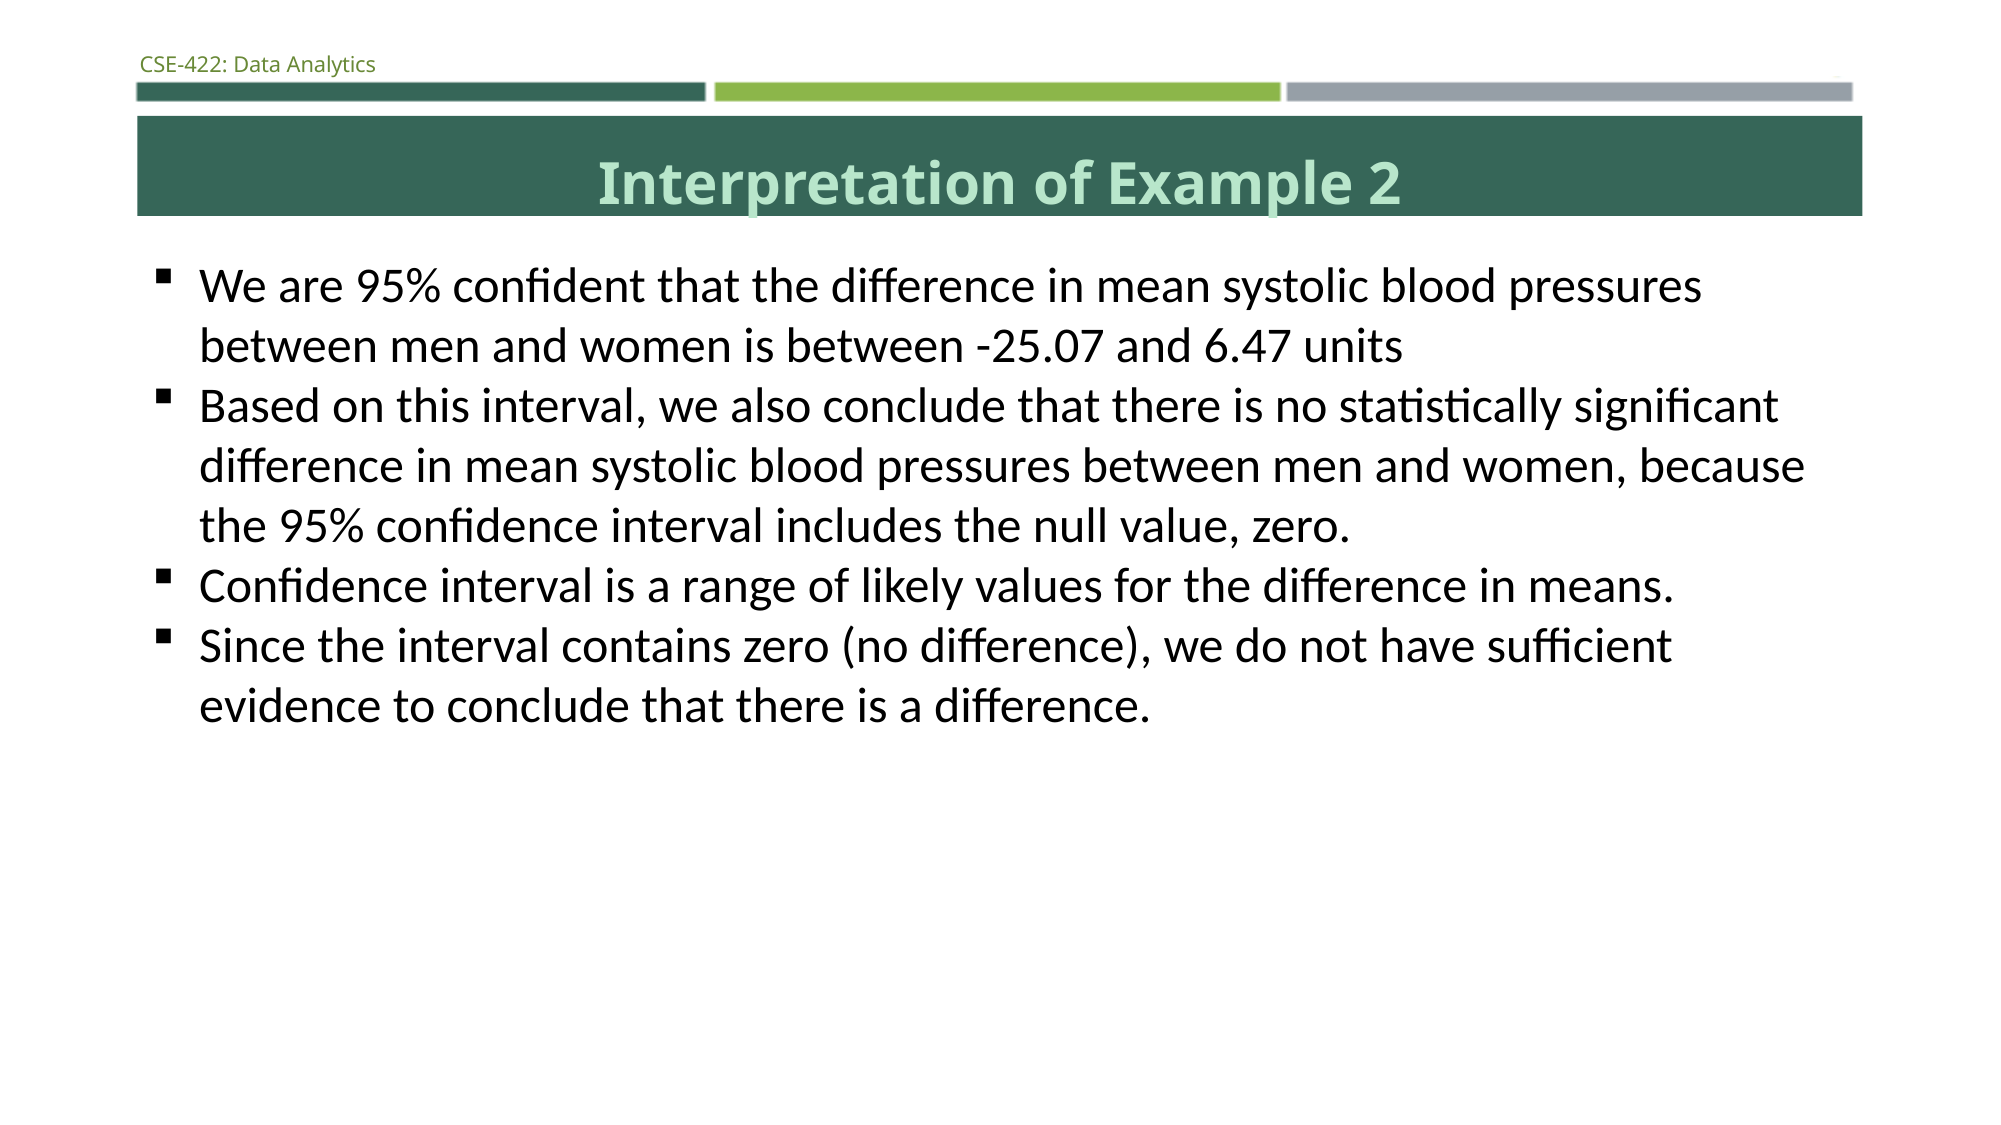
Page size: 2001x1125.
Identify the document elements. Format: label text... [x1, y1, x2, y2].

picture [122, 76, 1863, 109]
text_box Interpretation of Example 2 [137, 115, 1863, 216]
text_box CSE-422: Data Analytics [137, 48, 824, 76]
text_box We are 95% confident that the difference in mean systolic blood pressures between men and women is between -25.07 and 6.47 units Based on this interval, we also conclude that there is no statistically significant difference in mean systolic blood pressures between men and women, because the 95% confidence interval includes the null value, zero. Confidence interval is a range of likely values for the difference in means. Since the interval contains zero (no difference), we do not have sufficient evidence to conclude that there is a difference. [137, 245, 1863, 740]
